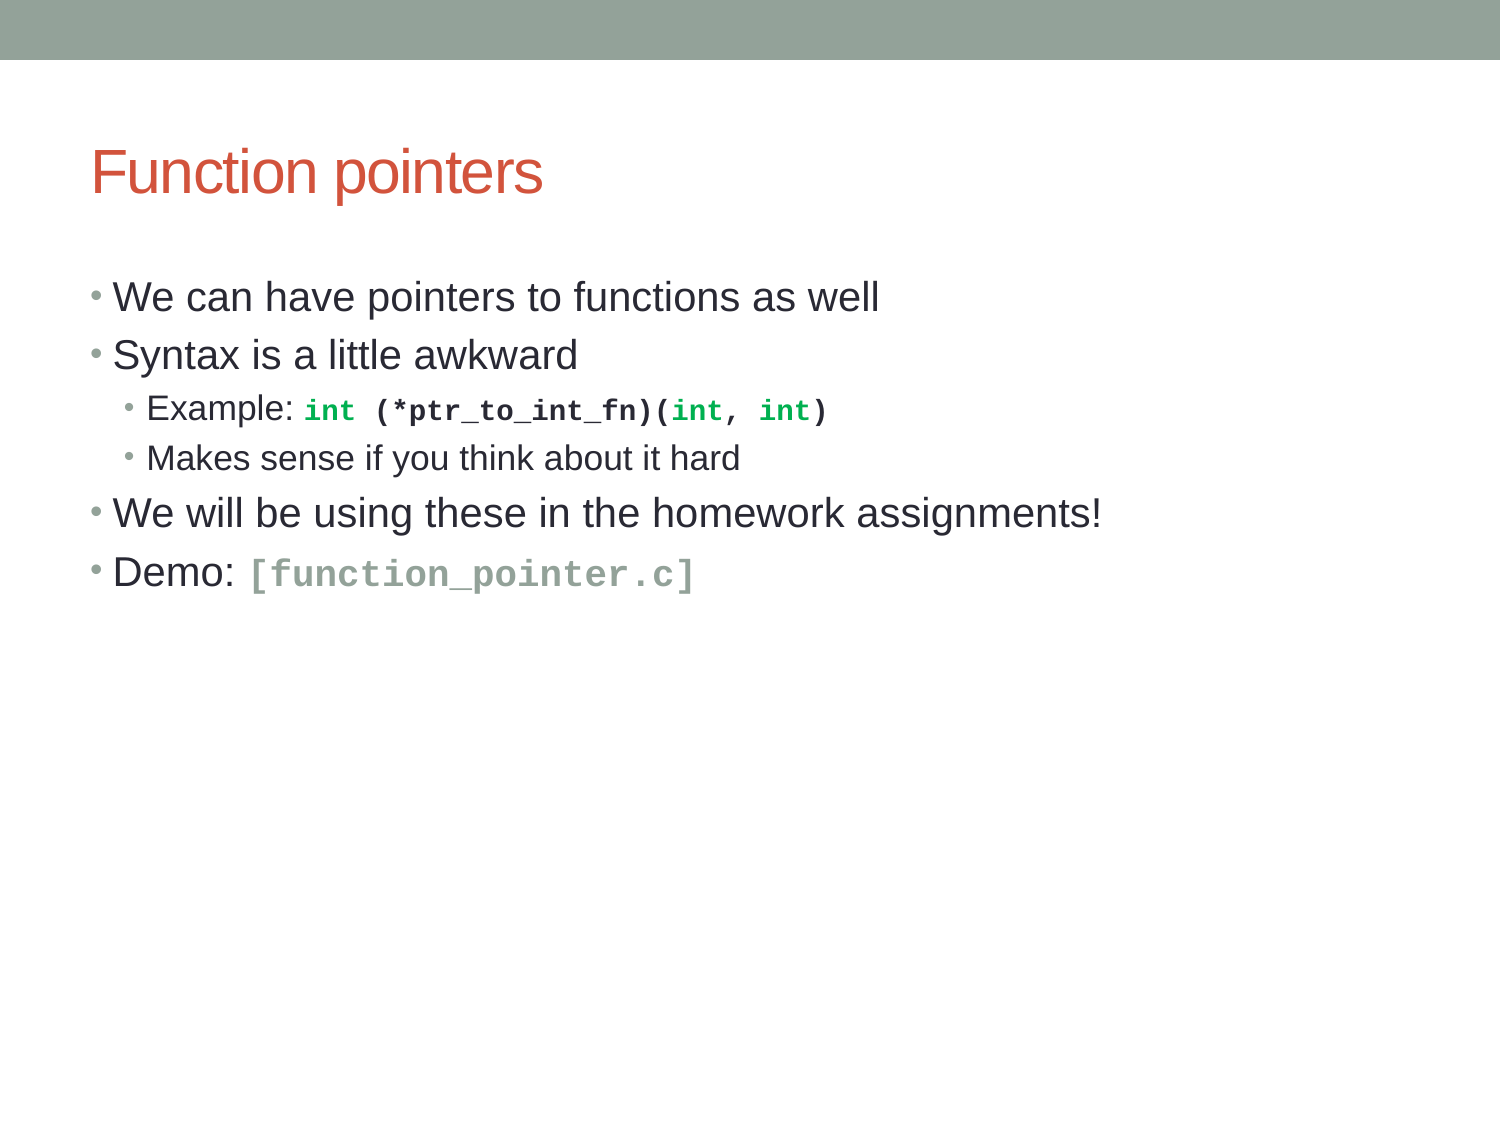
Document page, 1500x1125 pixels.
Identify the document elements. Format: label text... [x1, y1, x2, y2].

list We can have pointers to functions as well Syntax is a little awkward Example: int (*ptr_to_int_fn)(int, int) Makes sense if you think about it hard We will be using these in the homework assignments! Demo: [function_pointer.c] [75, 262, 1425, 1063]
title Function pointers [75, 87, 1425, 250]
